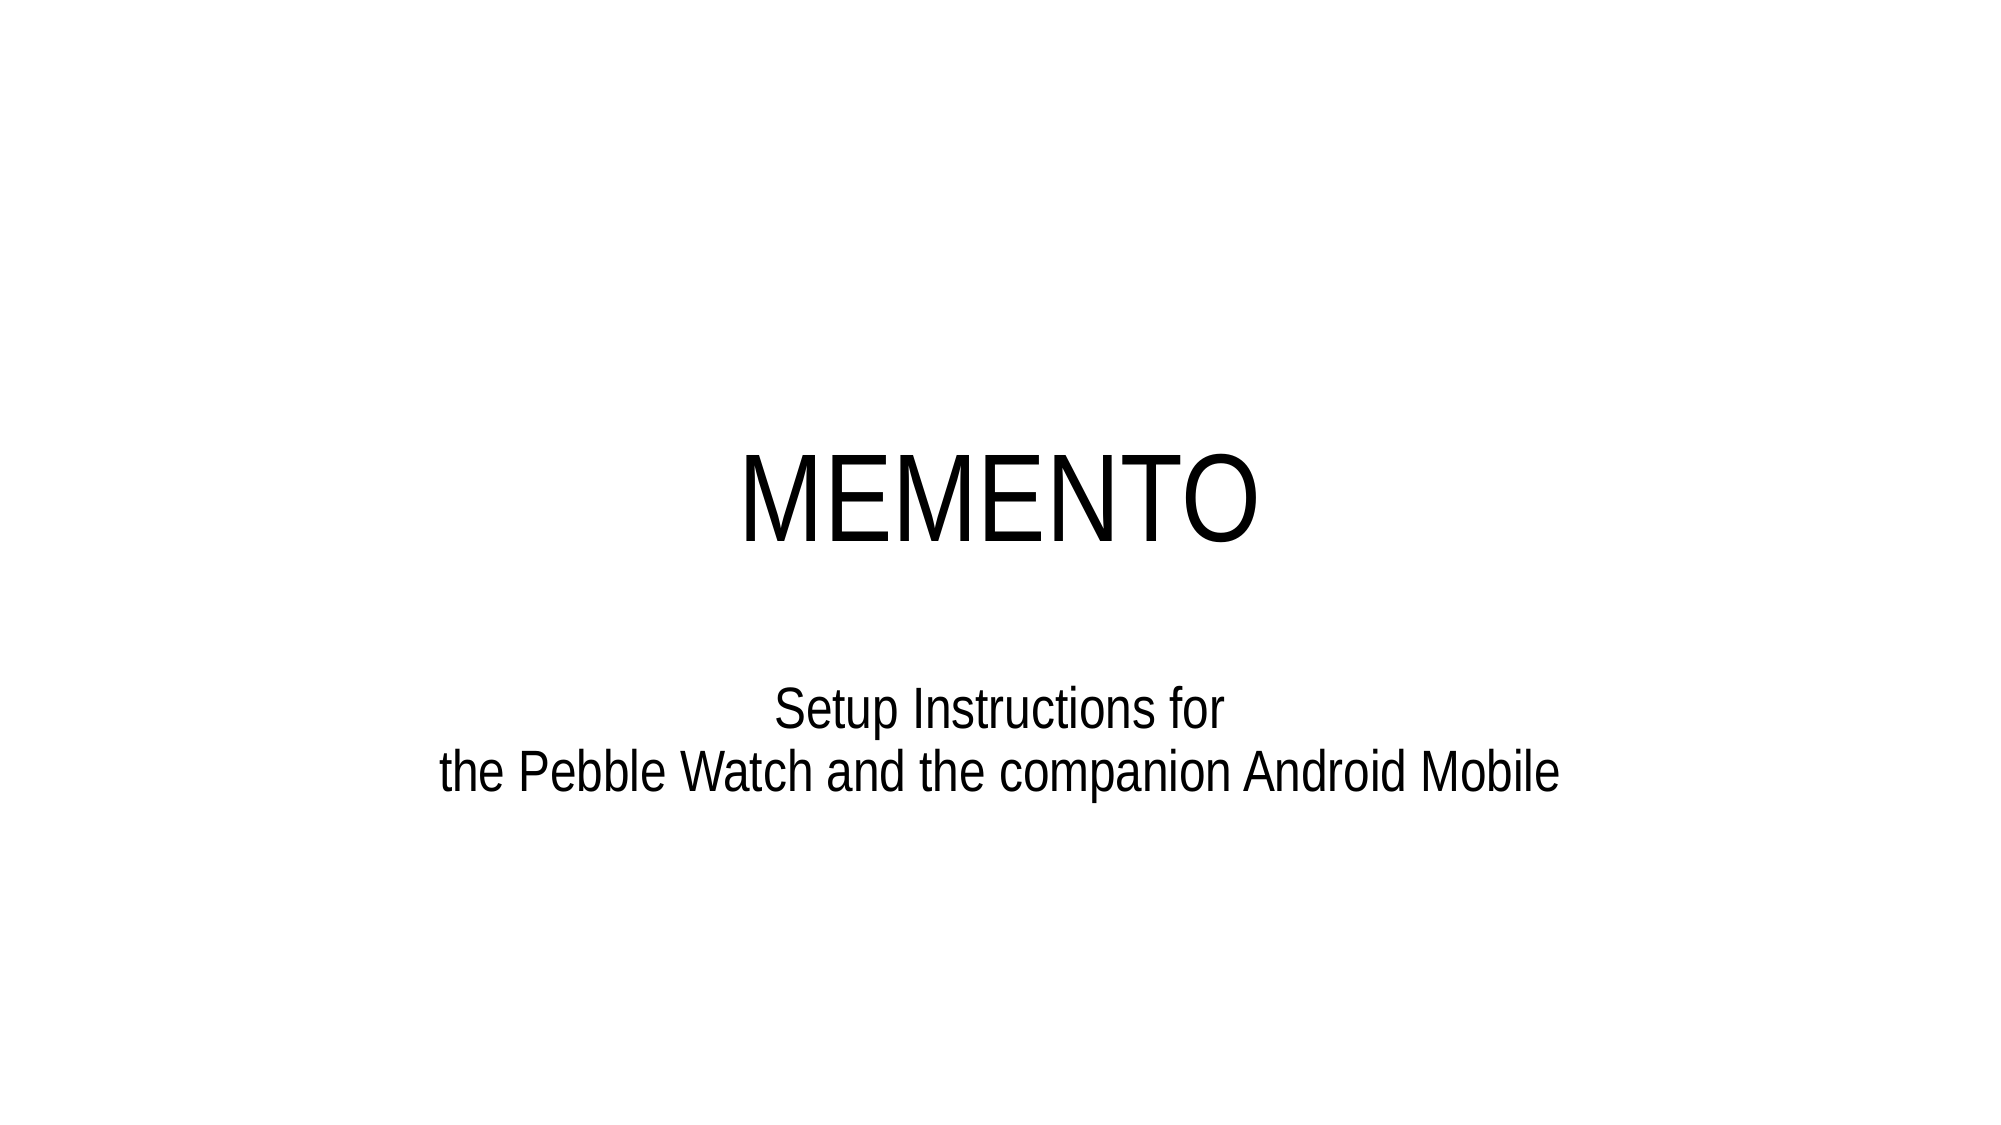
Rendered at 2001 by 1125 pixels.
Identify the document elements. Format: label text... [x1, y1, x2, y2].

title MEMENTO [249, 184, 1750, 576]
subtitle Setup Instructions for the Pebble Watch and the companion Android Mobile [249, 670, 1750, 863]
